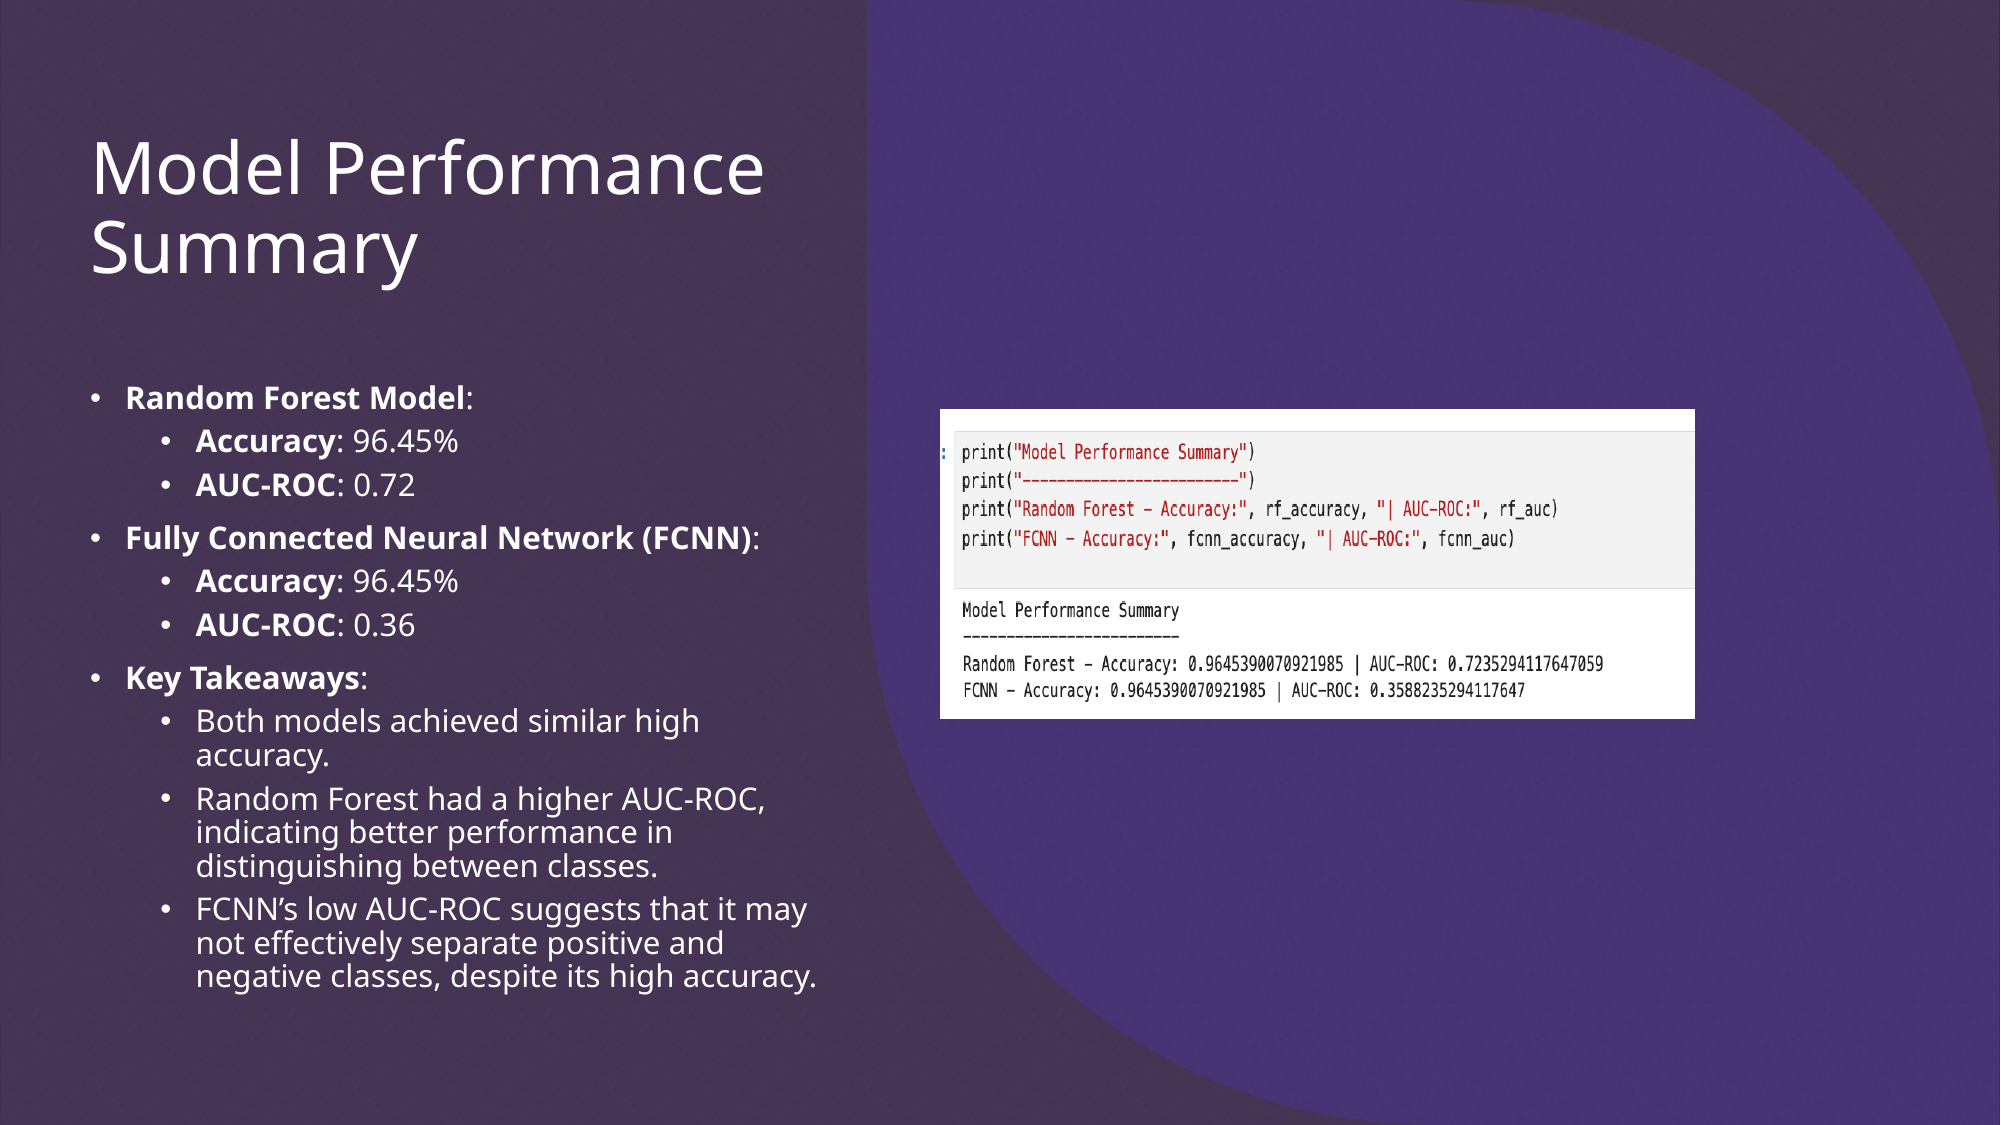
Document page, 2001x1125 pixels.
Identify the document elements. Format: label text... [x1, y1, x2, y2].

list Random Forest Model: Accuracy: 96.45% AUC-ROC: 0.72 Fully Connected Neural Network (FCNN): Accuracy: 96.45% AUC-ROC: 0.36 Key Takeaways: Both models achieved similar high accuracy. Random Forest had a higher AUC-ROC, indicating better performance in distinguishing between classes. FCNN’s low AUC-ROC suggests that it may not effectively separate positive and negative classes, despite its high accuracy. [75, 375, 837, 1013]
text_box [0, 0, 2000, 1125]
title Model Performance Summary [75, 124, 837, 342]
picture [940, 409, 1695, 719]
